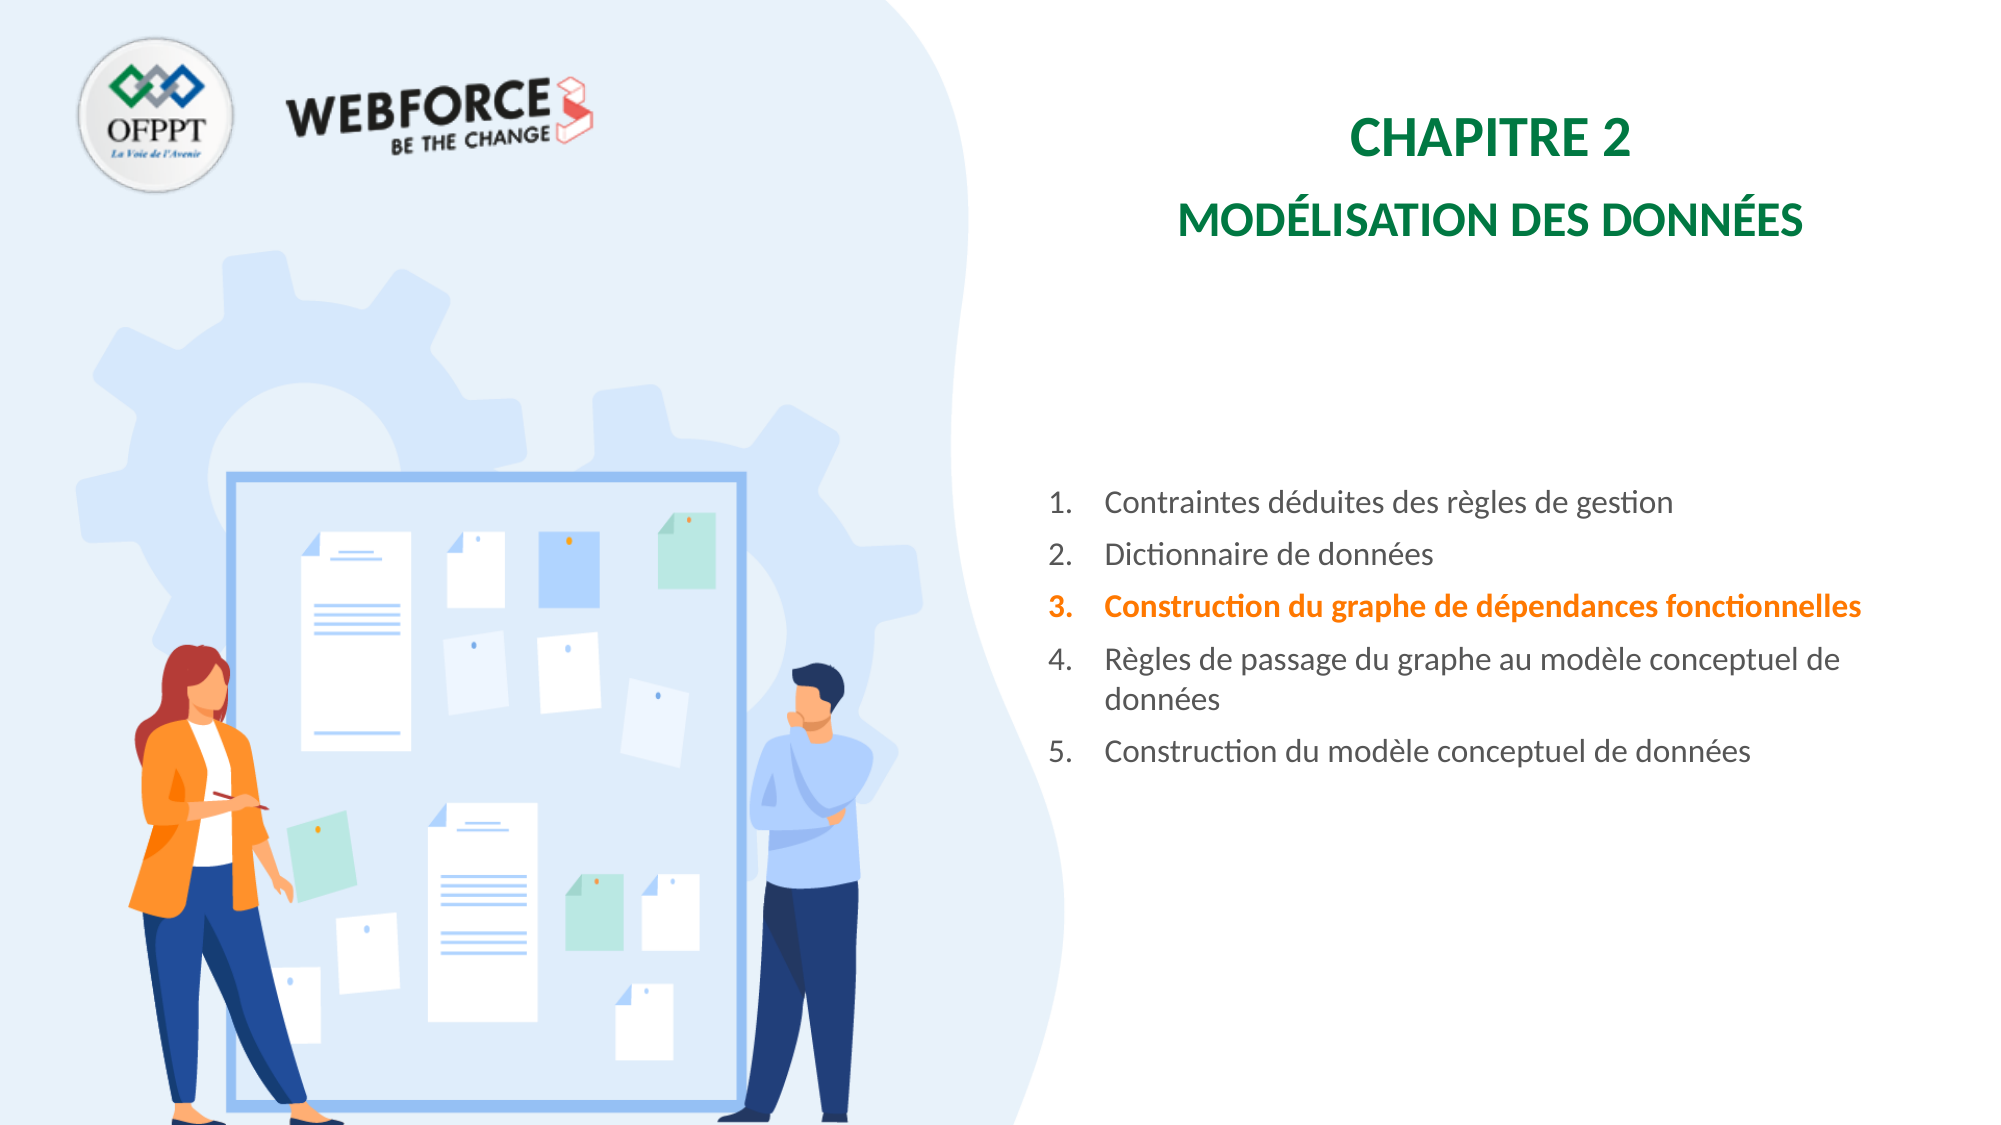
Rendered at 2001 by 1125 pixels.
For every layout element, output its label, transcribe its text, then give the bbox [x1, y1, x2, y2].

list CHAPITRE 2 [1033, 88, 1949, 178]
list MODÉLISATION DES DONNÉES [1033, 178, 1949, 327]
list Contraintes déduites des règles de gestion Dictionnaire de données Construction du graphe de dépendances fonctionnelles Règles de passage du graphe au modèle conceptuel de données Construction du modèle conceptuel de données [1033, 472, 1949, 768]
picture [0, 0, 2000, 1125]
